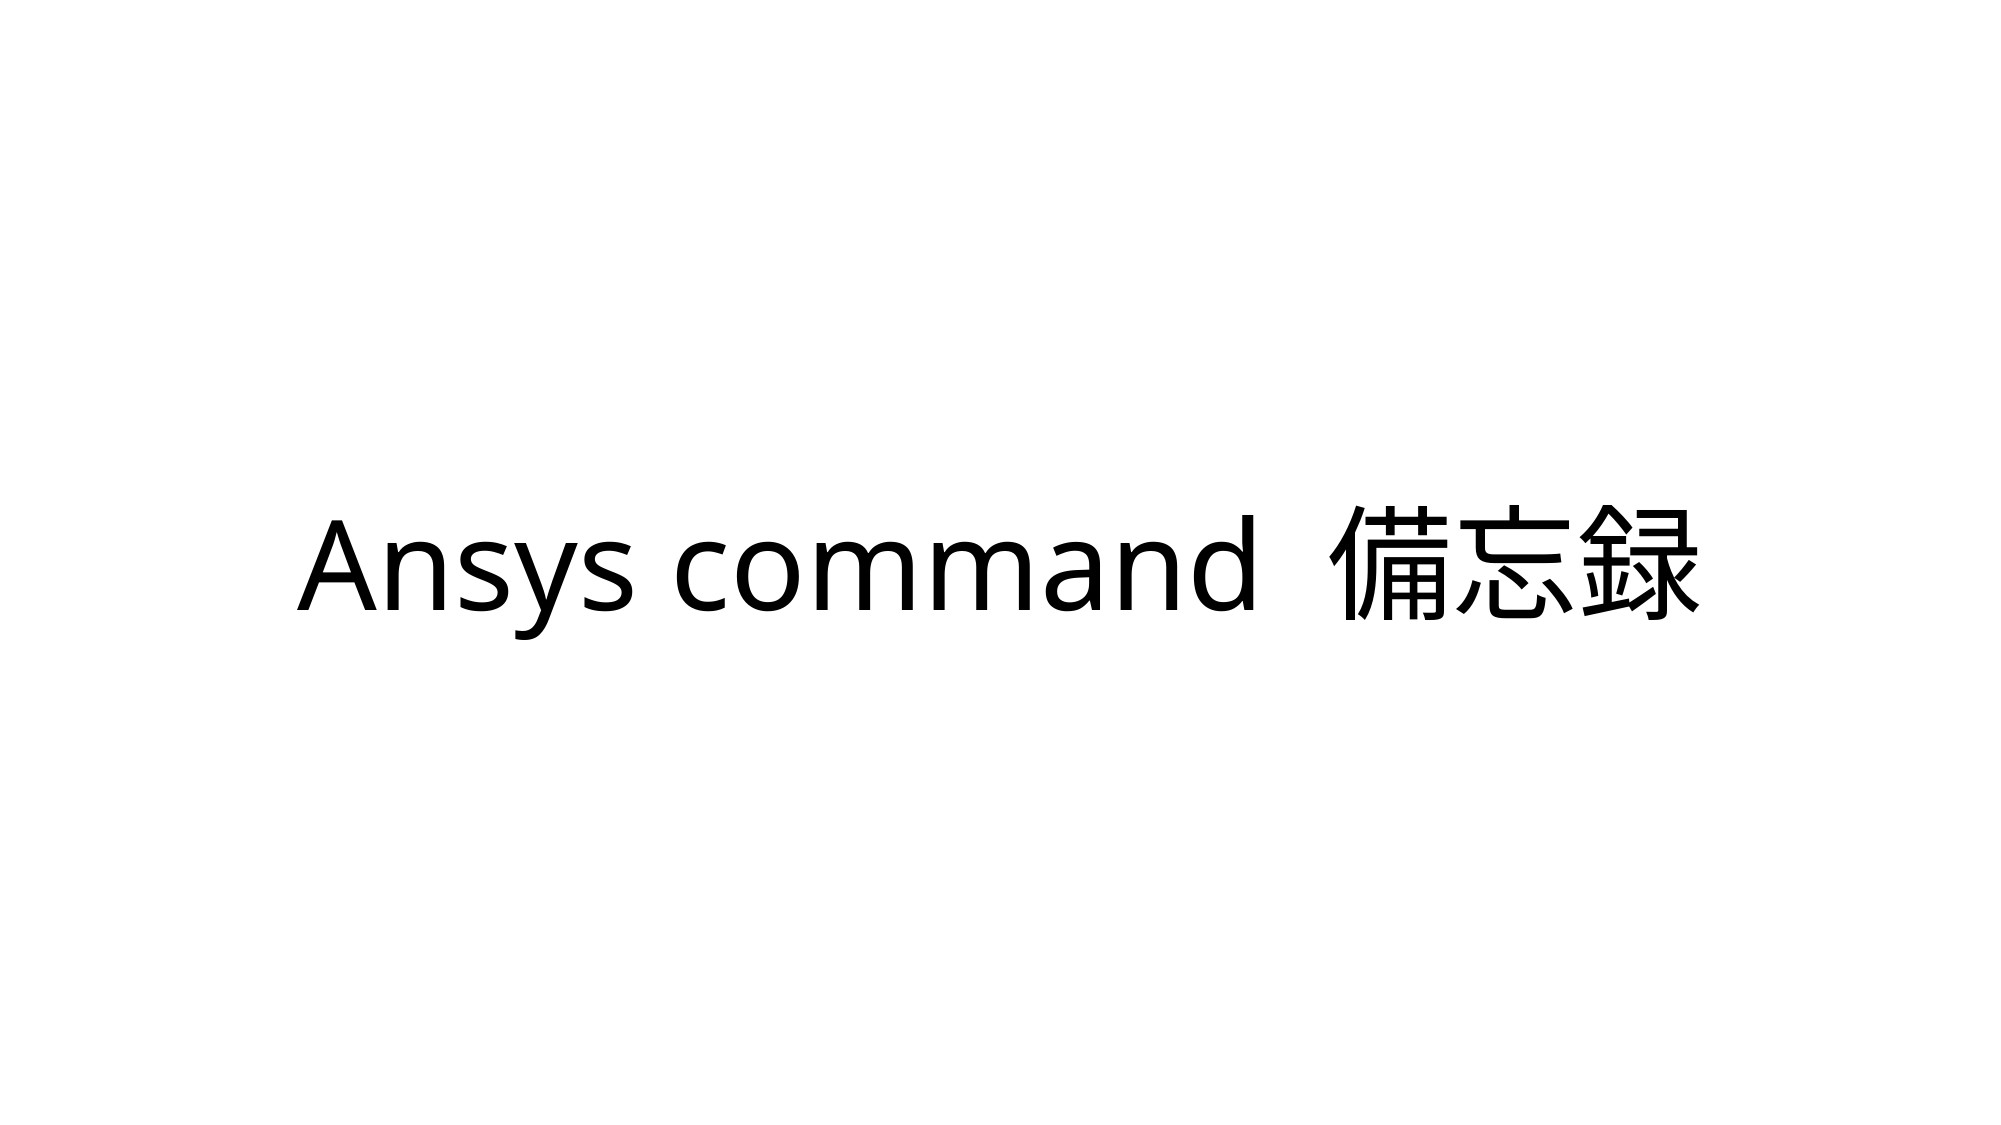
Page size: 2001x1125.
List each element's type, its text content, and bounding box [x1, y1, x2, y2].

title Ansys command 備忘録 [249, 253, 1750, 646]
